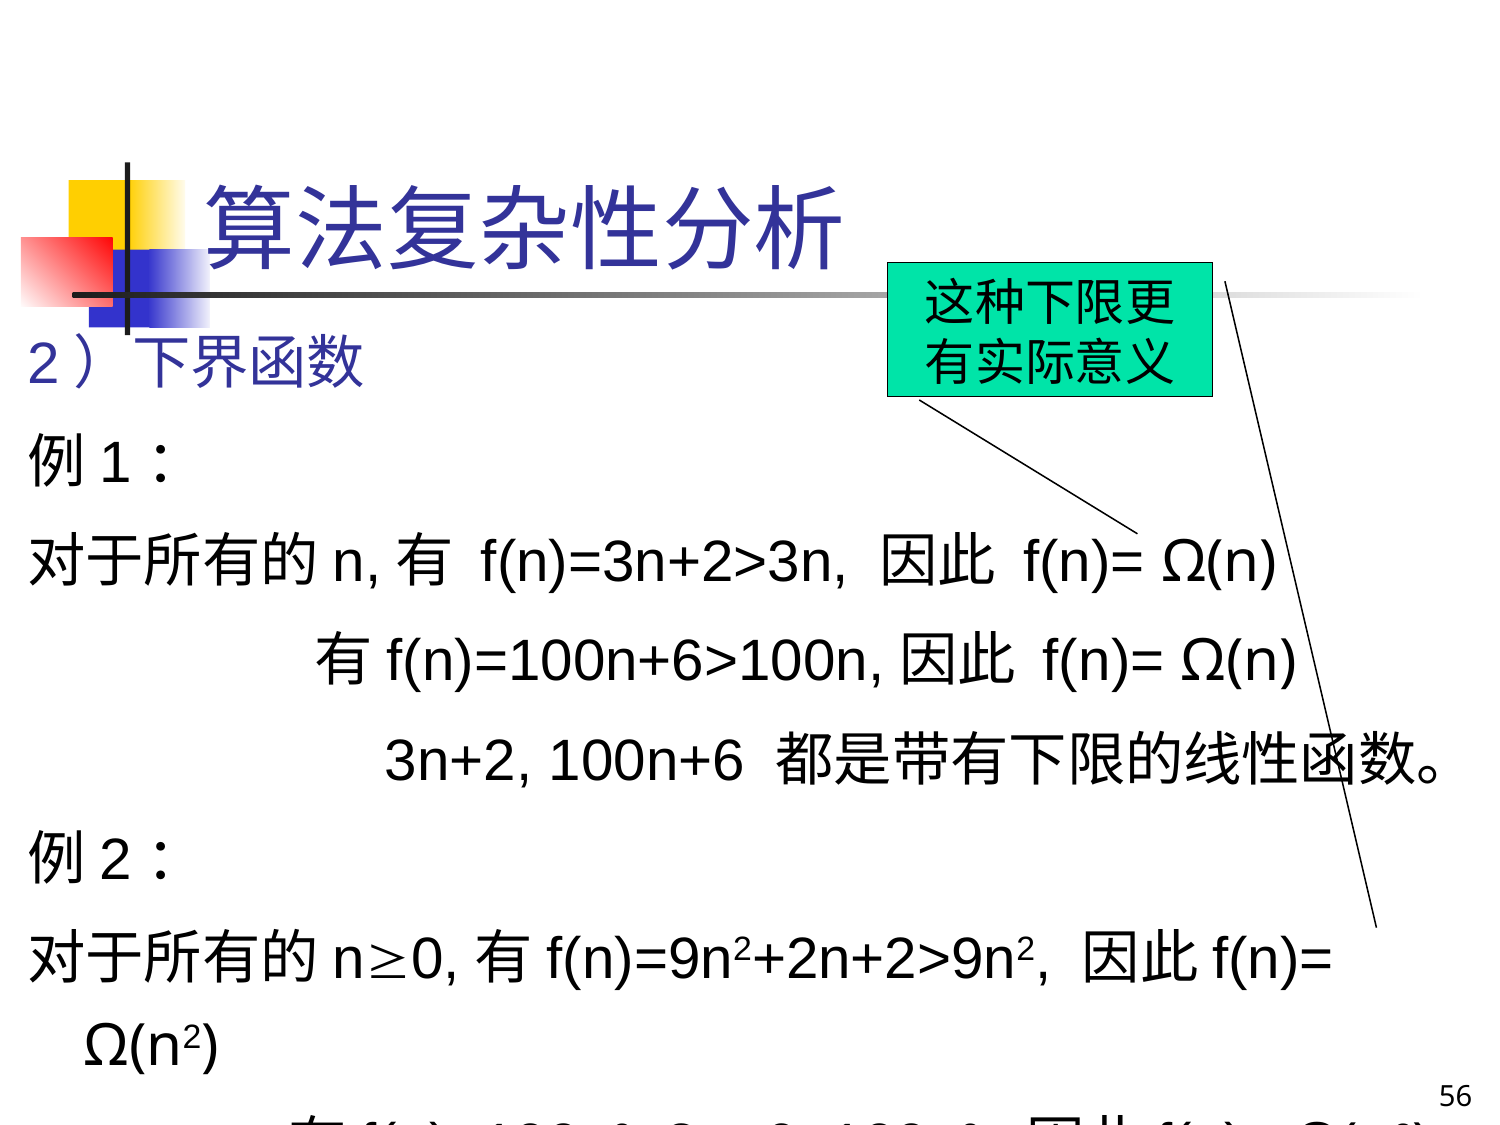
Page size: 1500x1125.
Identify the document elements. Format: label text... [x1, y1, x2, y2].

text_box 这种下限更有实际意义 [887, 262, 1213, 397]
list 2）下界函数 例1： 对于所有的n,有 f(n)=3n+2>3n, 因此 f(n)= Ω(n) 有f(n)=100n+6>100n,因此 f(n)= Ω(n) 3n+2, 100n+6 都是带有下限的线性函数。 例2： 对于所有的n0,有f(n)=9n2+2n+2>9n2, 因此f(n)= Ω(n2) 有f(n)=100n2+8n+6>100n2, 因此f(n)= Ω(n2) [12, 299, 1482, 1032]
title 算法复杂性分析 [188, 101, 1468, 289]
slide_number 56 [1174, 1049, 1488, 1125]
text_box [918, 399, 1138, 535]
